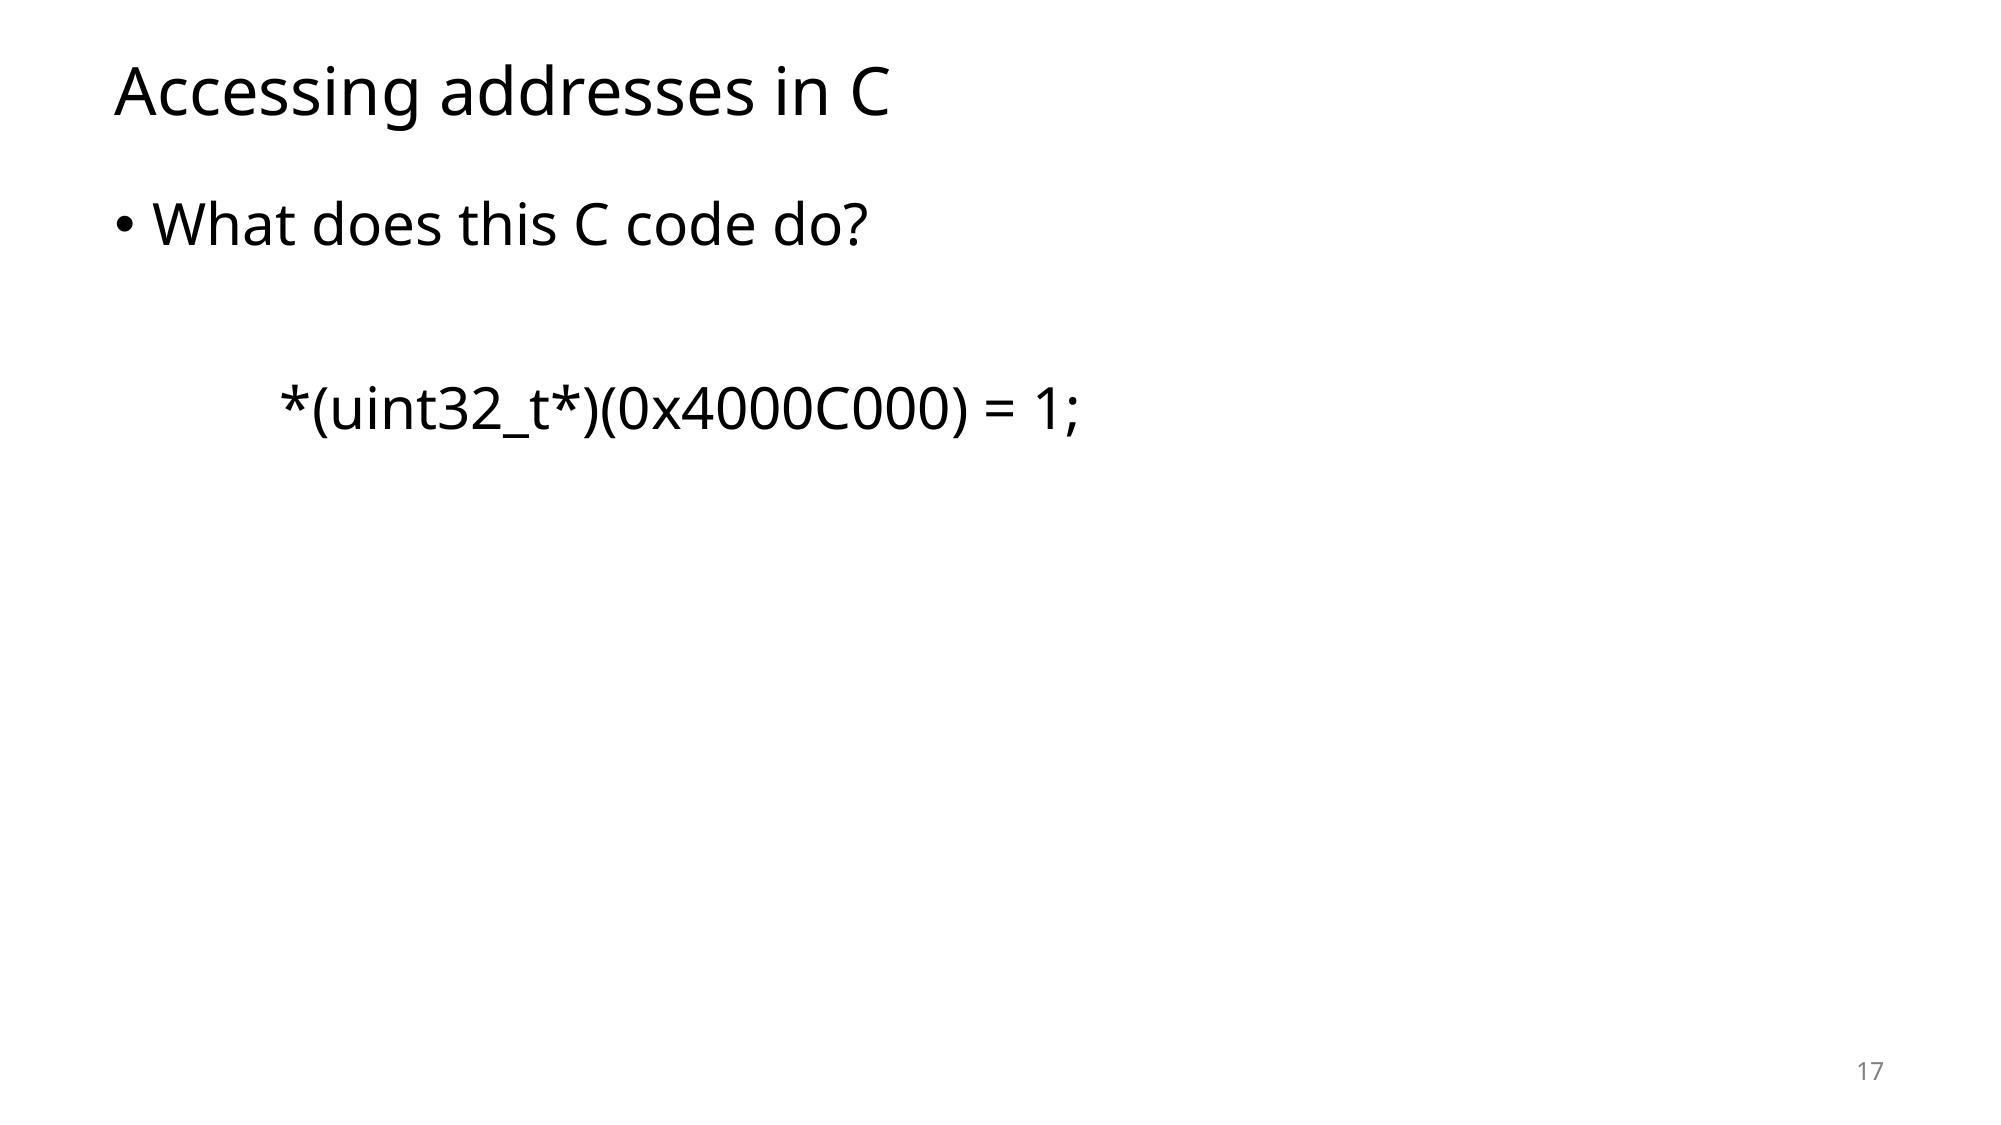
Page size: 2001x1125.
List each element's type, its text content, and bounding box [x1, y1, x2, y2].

title Accessing addresses in C [99, 37, 1900, 150]
slide_number 17 [1749, 1042, 1900, 1103]
list What does this C code do? *(uint32_t*)(0x4000C000) = 1; [99, 187, 1900, 1013]
